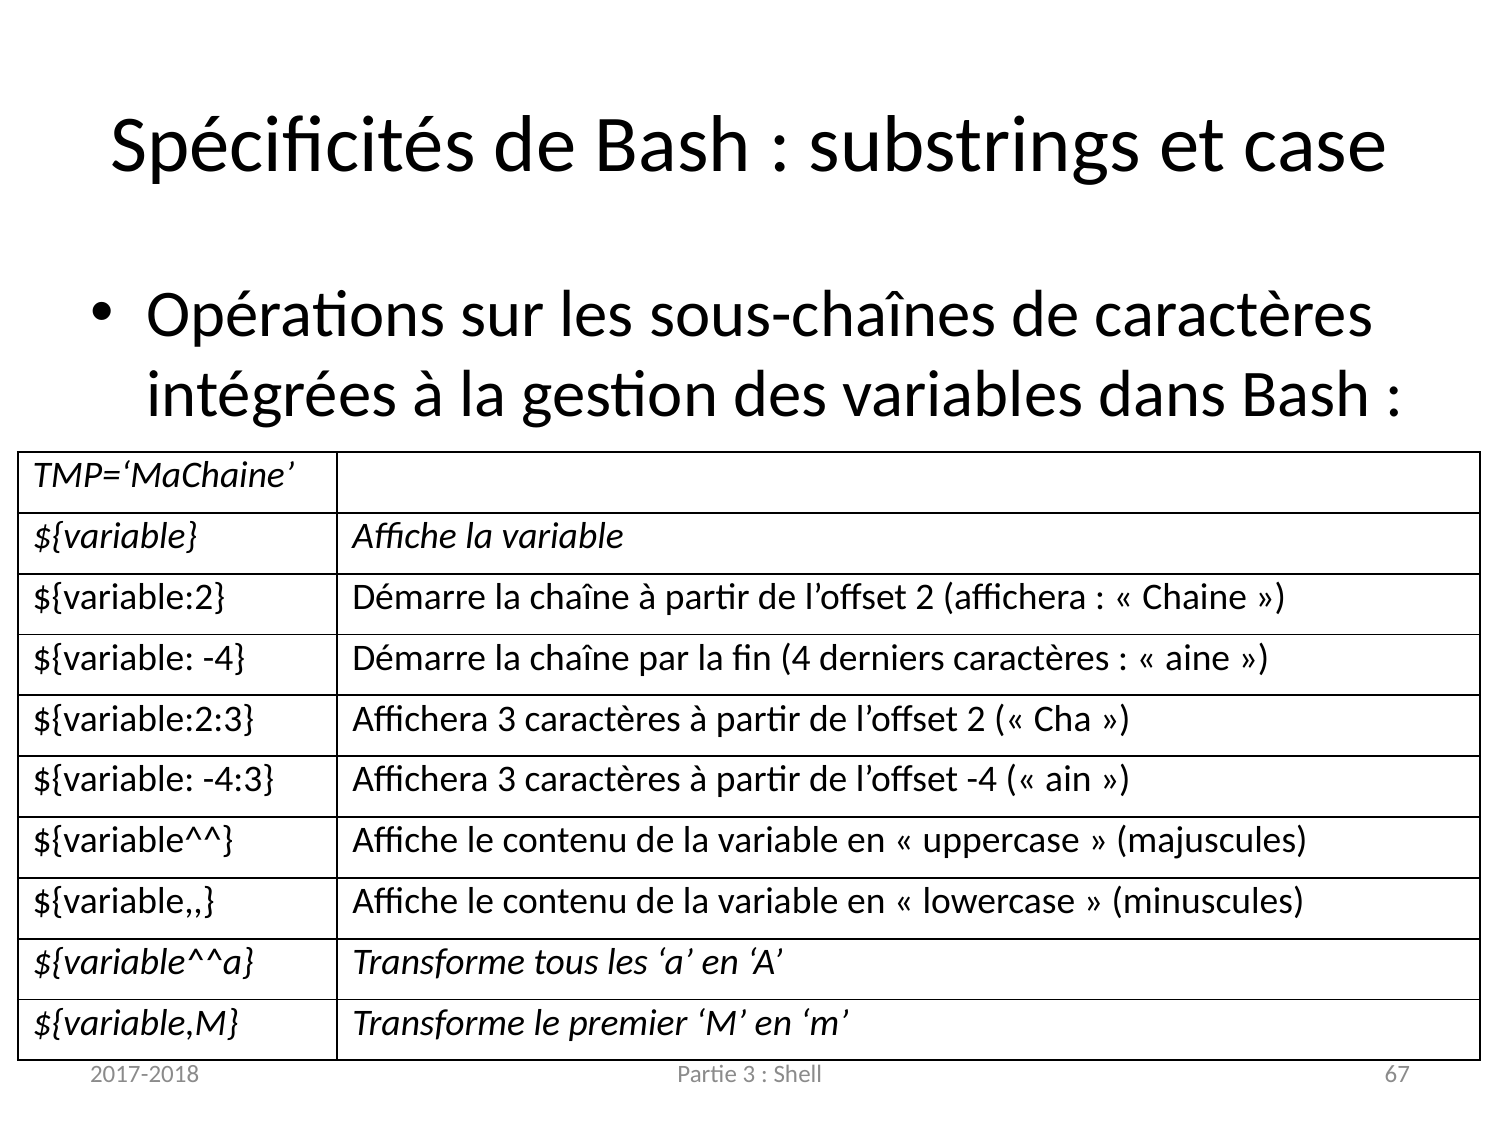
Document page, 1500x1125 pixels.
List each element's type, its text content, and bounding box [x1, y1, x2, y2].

table_cell Affiche le contenu de la variable en « uppercase » (majuscules) [338, 818, 1479, 877]
table_cell ${variable^^} [19, 818, 336, 877]
slide_number 67 [1074, 1061, 1425, 1103]
table_header [338, 453, 1479, 512]
title Spécificités de Bash : substrings et case [75, 45, 1425, 233]
table_cell ${variable: -4:3} [19, 757, 336, 816]
table_cell Démarre la chaîne à partir de l’offset 2 (affichera : « Chaine ») [338, 575, 1479, 634]
table_cell Démarre la chaîne par la fin (4 derniers caractères : « aine ») [338, 635, 1479, 694]
table_cell Affiche la variable [338, 514, 1479, 573]
footer Partie 3 : Shell [512, 1061, 988, 1103]
table_cell Affichera 3 caractères à partir de l’offset -4 (« ain ») [338, 757, 1479, 816]
table_cell ${variable: -4} [19, 635, 336, 694]
table_cell Affiche le contenu de la variable en « lowercase » (minuscules) [338, 879, 1479, 938]
table_cell ${variable,,} [19, 879, 336, 938]
table_cell Transforme tous les ‘a’ en ‘A’ [338, 940, 1479, 999]
table_cell ${variable} [19, 514, 336, 573]
slide_number 2017-2018 [75, 1061, 425, 1103]
list Opérations sur les sous-chaînes de caractères intégrées à la gestion des variables dans Bash : [75, 262, 1425, 451]
table_cell ${variable^^a} [19, 940, 336, 999]
table_cell ${variable:2:3} [19, 696, 336, 755]
table_cell ${variable:2} [19, 575, 336, 634]
table_header TMP=‘MaChaine’ [19, 453, 336, 512]
table_cell Affichera 3 caractères à partir de l’offset 2 (« Cha ») [338, 696, 1479, 755]
table_cell ${variable,M} [19, 1000, 336, 1059]
table_cell Transforme le premier ‘M’ en ‘m’ [338, 1000, 1479, 1059]
